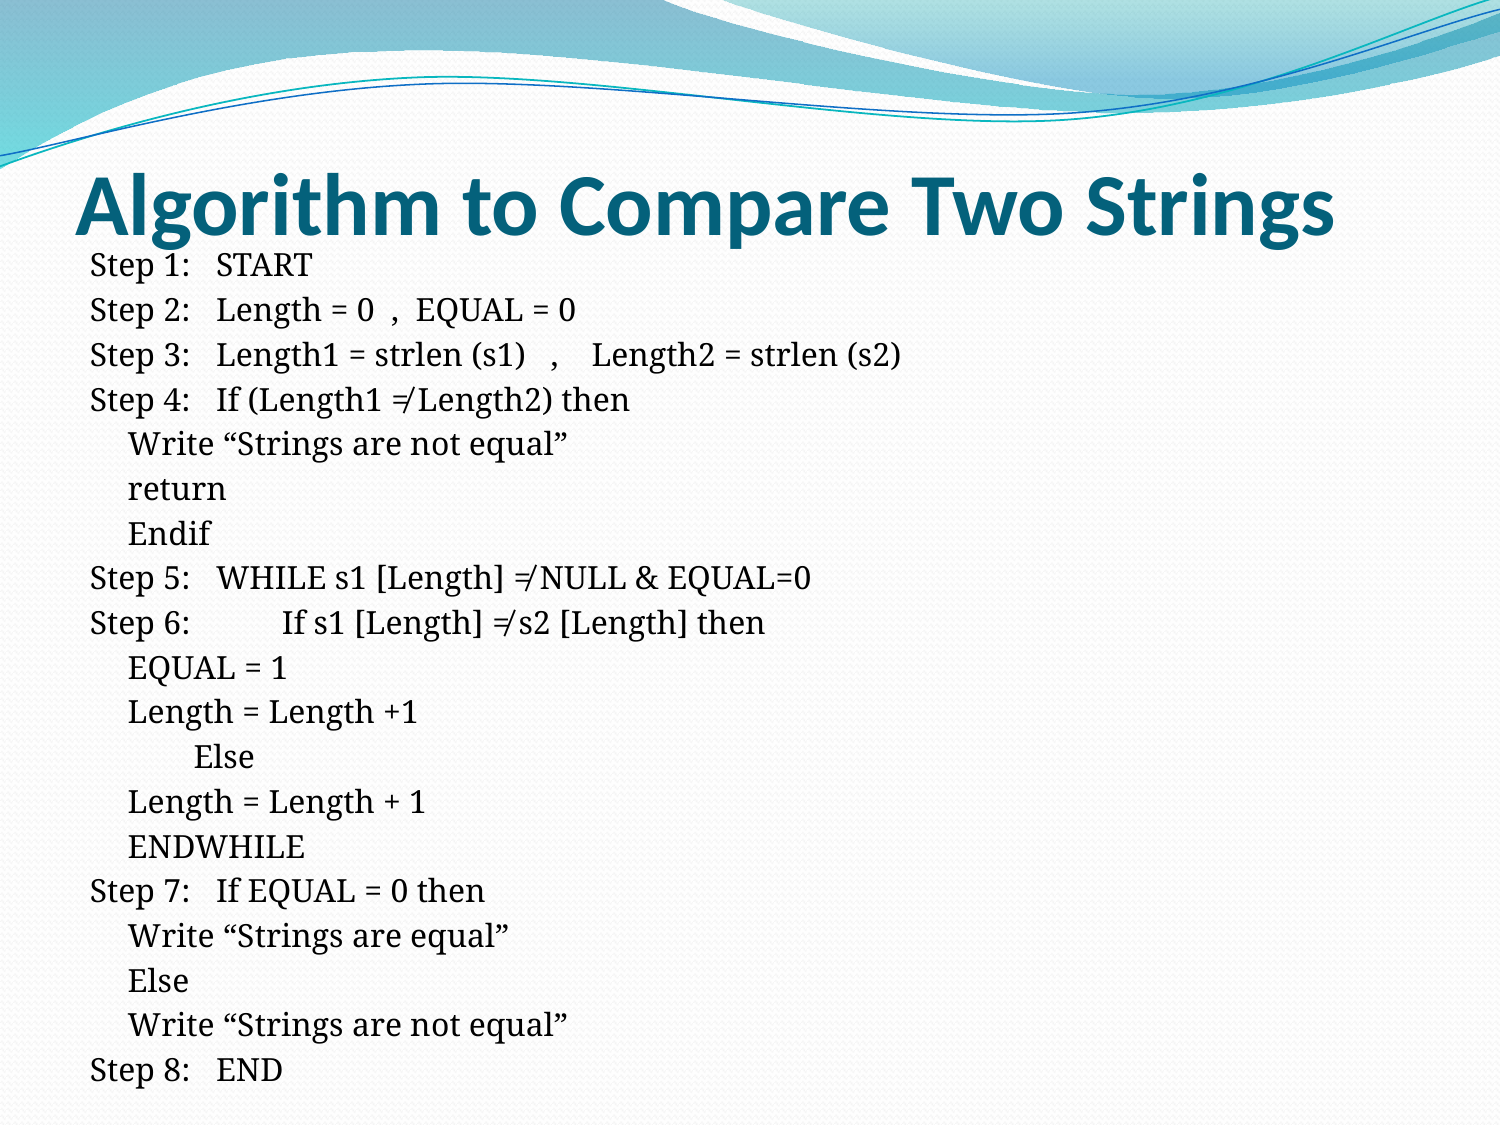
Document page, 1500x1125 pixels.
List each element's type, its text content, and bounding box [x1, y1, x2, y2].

title Algorithm to Compare Two Strings [75, 137, 1425, 237]
list Step 1: START Step 2: Length = 0 , EQUAL = 0 Step 3: Length1 = strlen (s1) , Length2 = strlen (s2) Step 4: If (Length1 ≠ Length2) then Write “Strings are not equal” return Endif Step 5: WHILE s1 [Length] ≠ NULL & EQUAL=0 Step 6: If s1 [Length] ≠ s2 [Length] then EQUAL = 1 Length = Length +1 Else Length = Length + 1 ENDWHILE Step 7: If EQUAL = 0 then Write “Strings are equal” Else Write “Strings are not equal” Step 8: END [75, 237, 1425, 1100]
